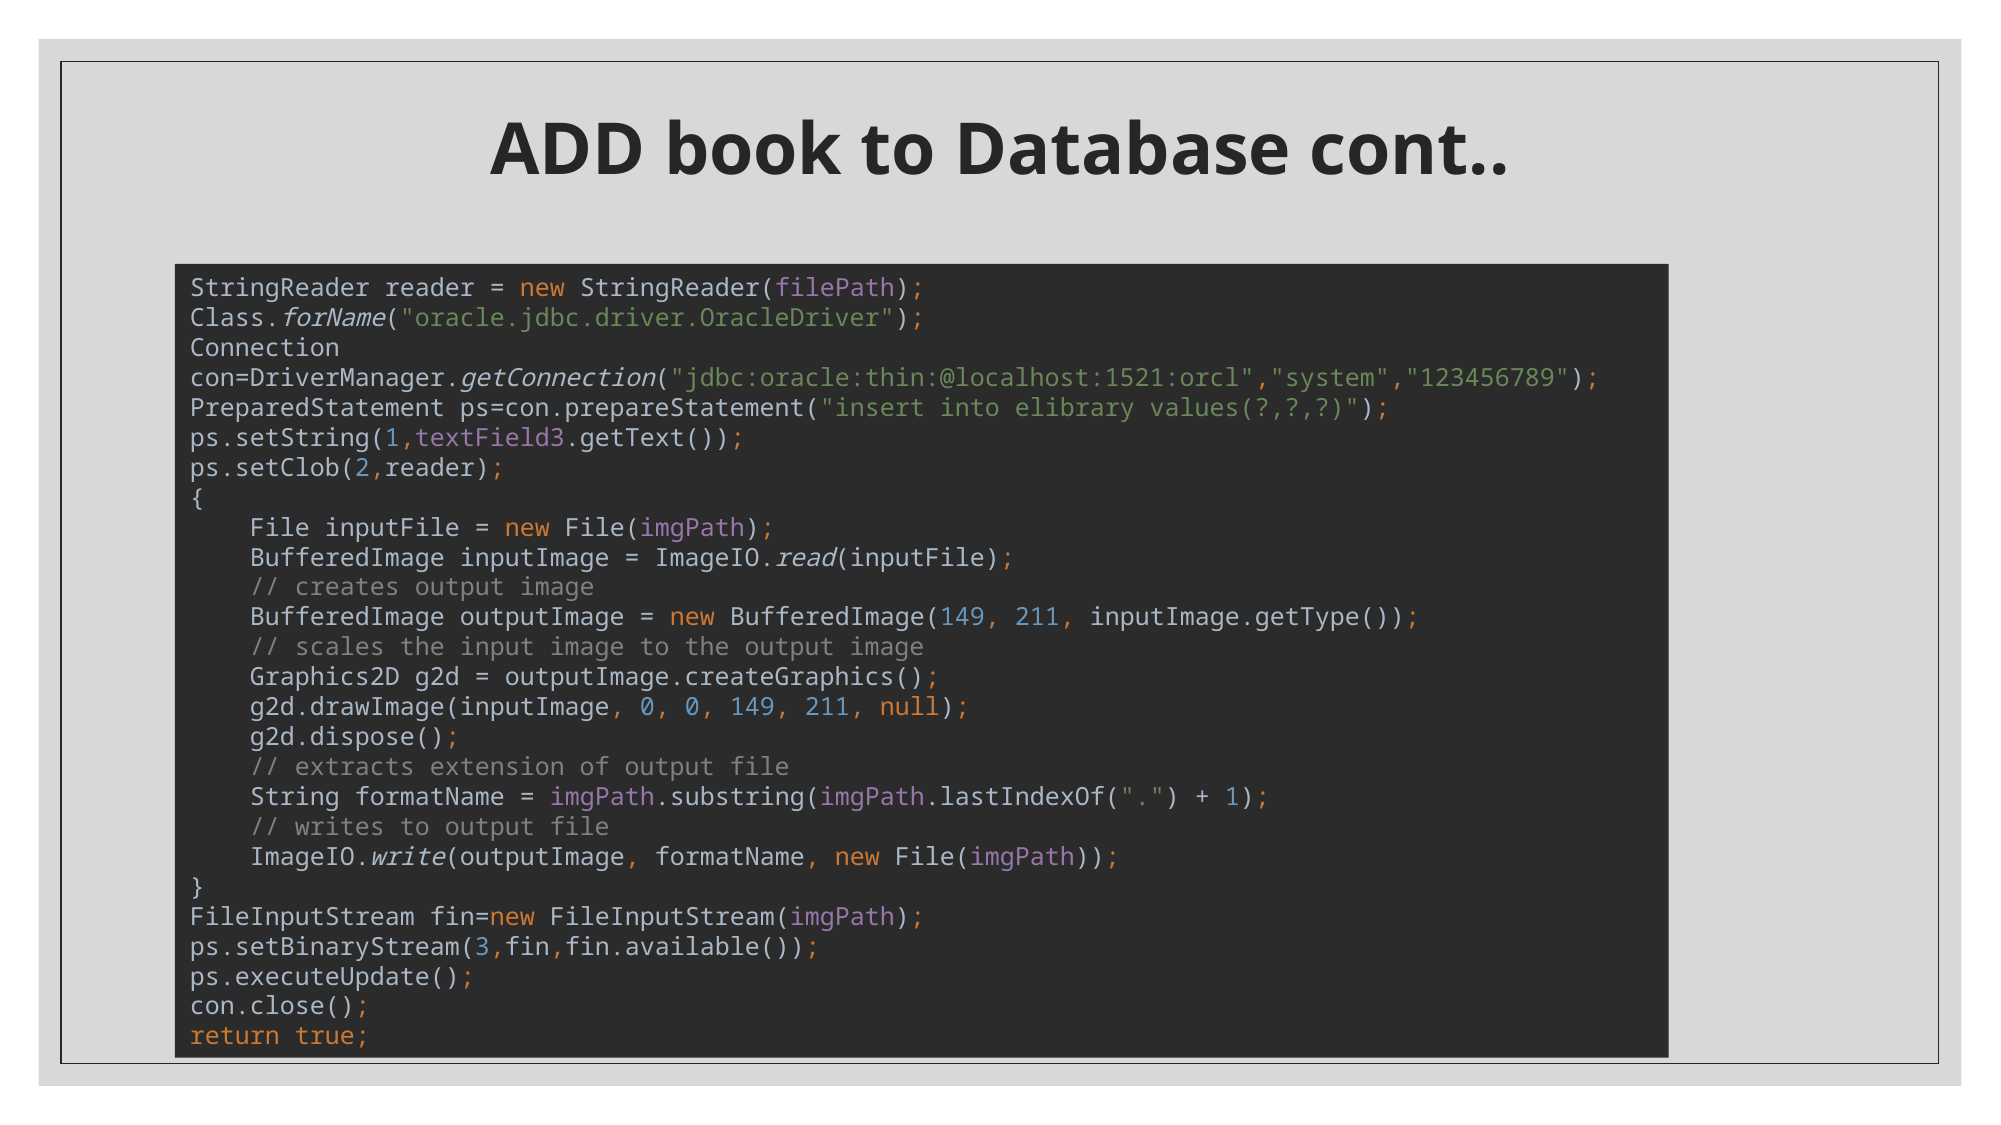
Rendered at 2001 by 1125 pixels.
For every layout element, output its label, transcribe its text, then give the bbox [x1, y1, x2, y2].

title ADD book to Database cont.. [174, 105, 1825, 199]
list StringReader reader = new StringReader(filePath); Class.forName("oracle.jdbc.driver.OracleDriver"); Connection con=DriverManager.getConnection("jdbc:oracle:thin:@localhost:1521:orcl","system","123456789"); PreparedStatement ps=con.prepareStatement("insert into elibrary values(?,?,?)"); ps.setString(1,textField3.getText()); ps.setClob(2,reader); { File inputFile = new File(imgPath); BufferedImage inputImage = ImageIO.read(inputFile); // creates output image BufferedImage outputImage = new BufferedImage(149, 211, inputImage.getType()); // scales the input image to the output image Graphics2D g2d = outputImage.createGraphics(); g2d.drawImage(inputImage, 0, 0, 149, 211, null); g2d.dispose(); // extracts extension of output file String formatName = imgPath.substring(imgPath.lastIndexOf(".") + 1); // writes to output file ImageIO.write(outputImage, formatName, new File(imgPath)); } FileInputStream fin=new FileInputStream(imgPath); ps.setBinaryStream(3,fin,fin.available()); ps.executeUpdate(); con.close(); return true; [174, 263, 1669, 1058]
